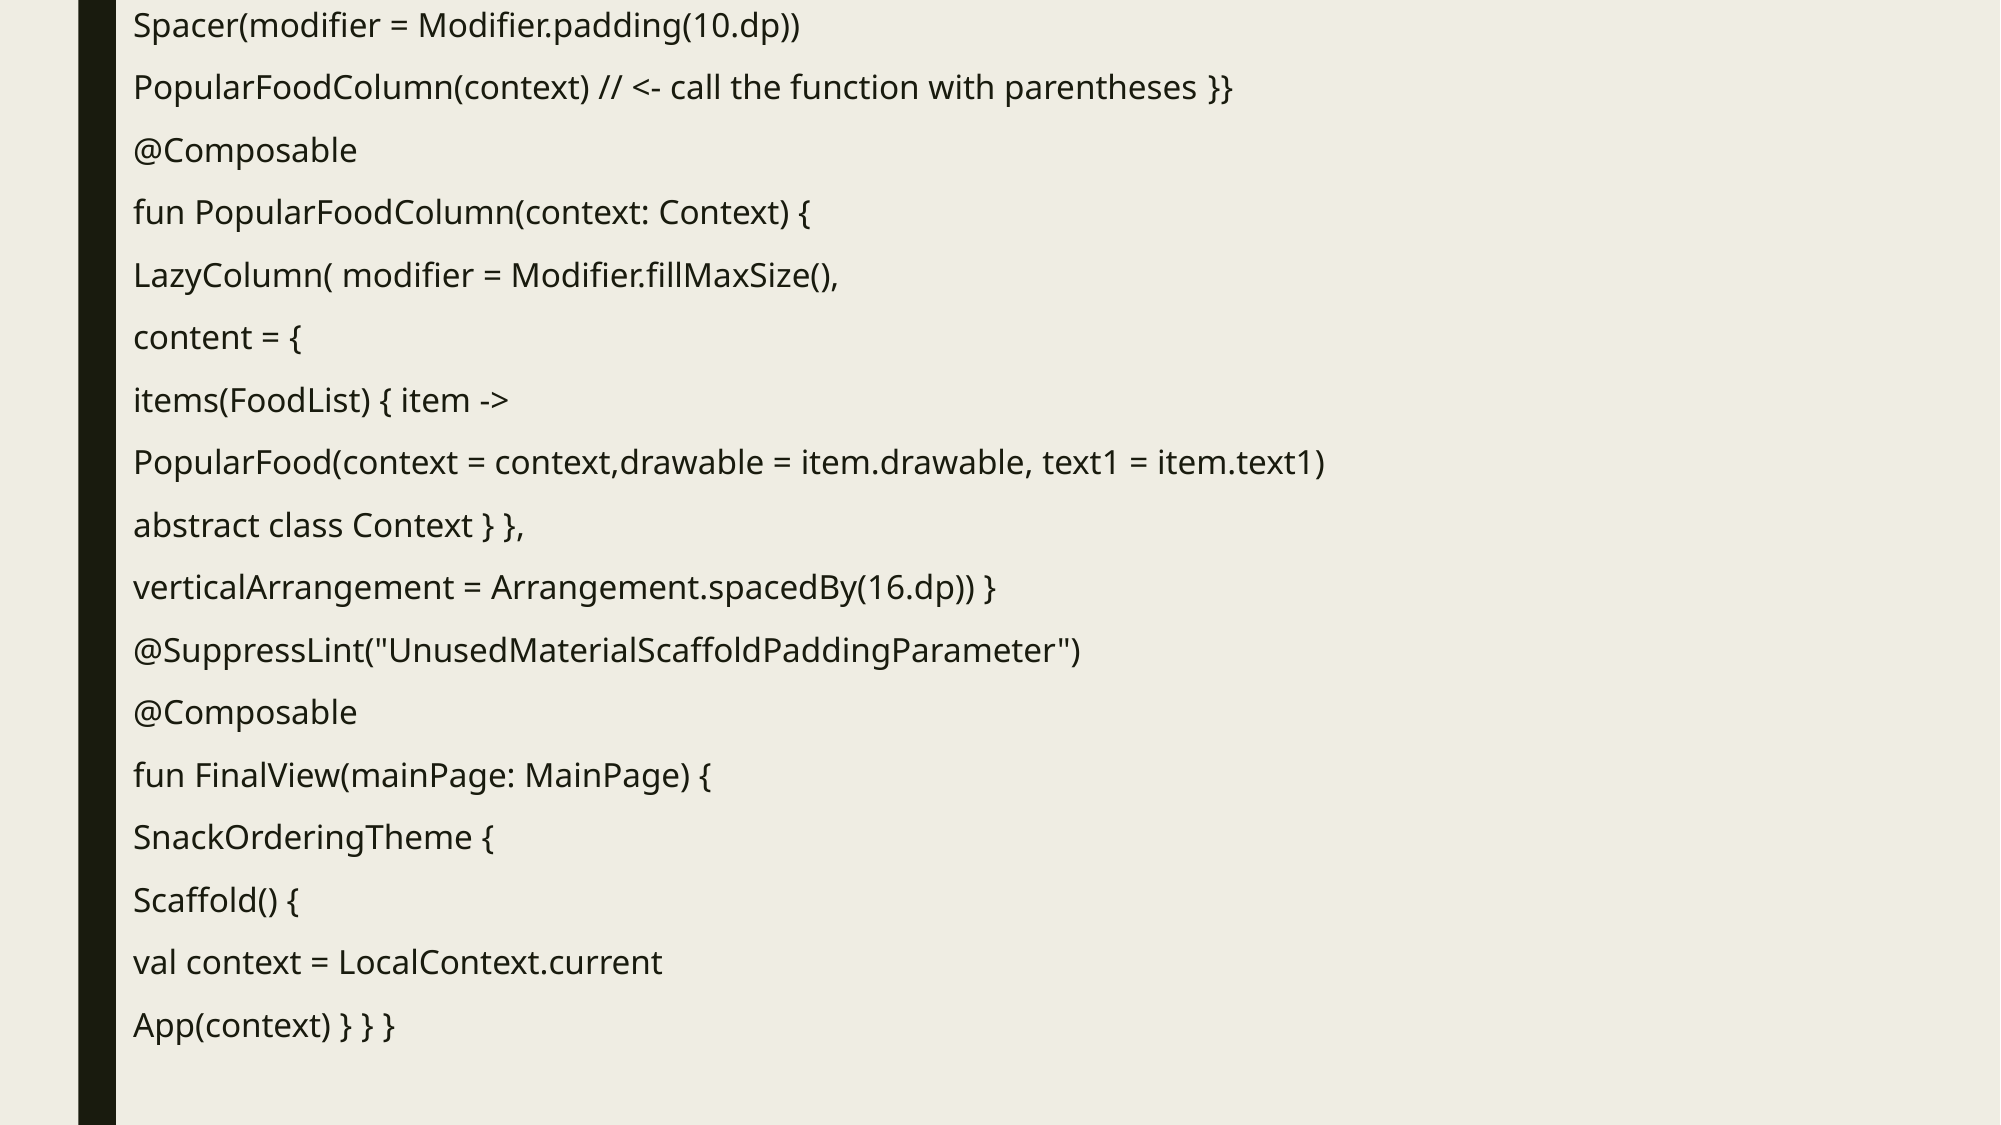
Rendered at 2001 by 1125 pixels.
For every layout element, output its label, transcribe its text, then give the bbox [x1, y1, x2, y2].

list Spacer(modifier = Modifier.padding(10.dp)) PopularFoodColumn(context) // <- call the function with parentheses }} @Composable fun PopularFoodColumn(context: Context) { LazyColumn( modifier = Modifier.fillMaxSize(), content = { items(FoodList) { item -> PopularFood(context = context,drawable = item.drawable, text1 = item.text1) abstract class Context } }, verticalArrangement = Arrangement.spacedBy(16.dp)) } @SuppressLint("UnusedMaterialScaffoldPaddingParameter") @Composable fun FinalView(mainPage: MainPage) { SnackOrderingTheme { Scaffold() { val context = LocalContext.current App(context) } } } [118, 0, 2000, 1125]
